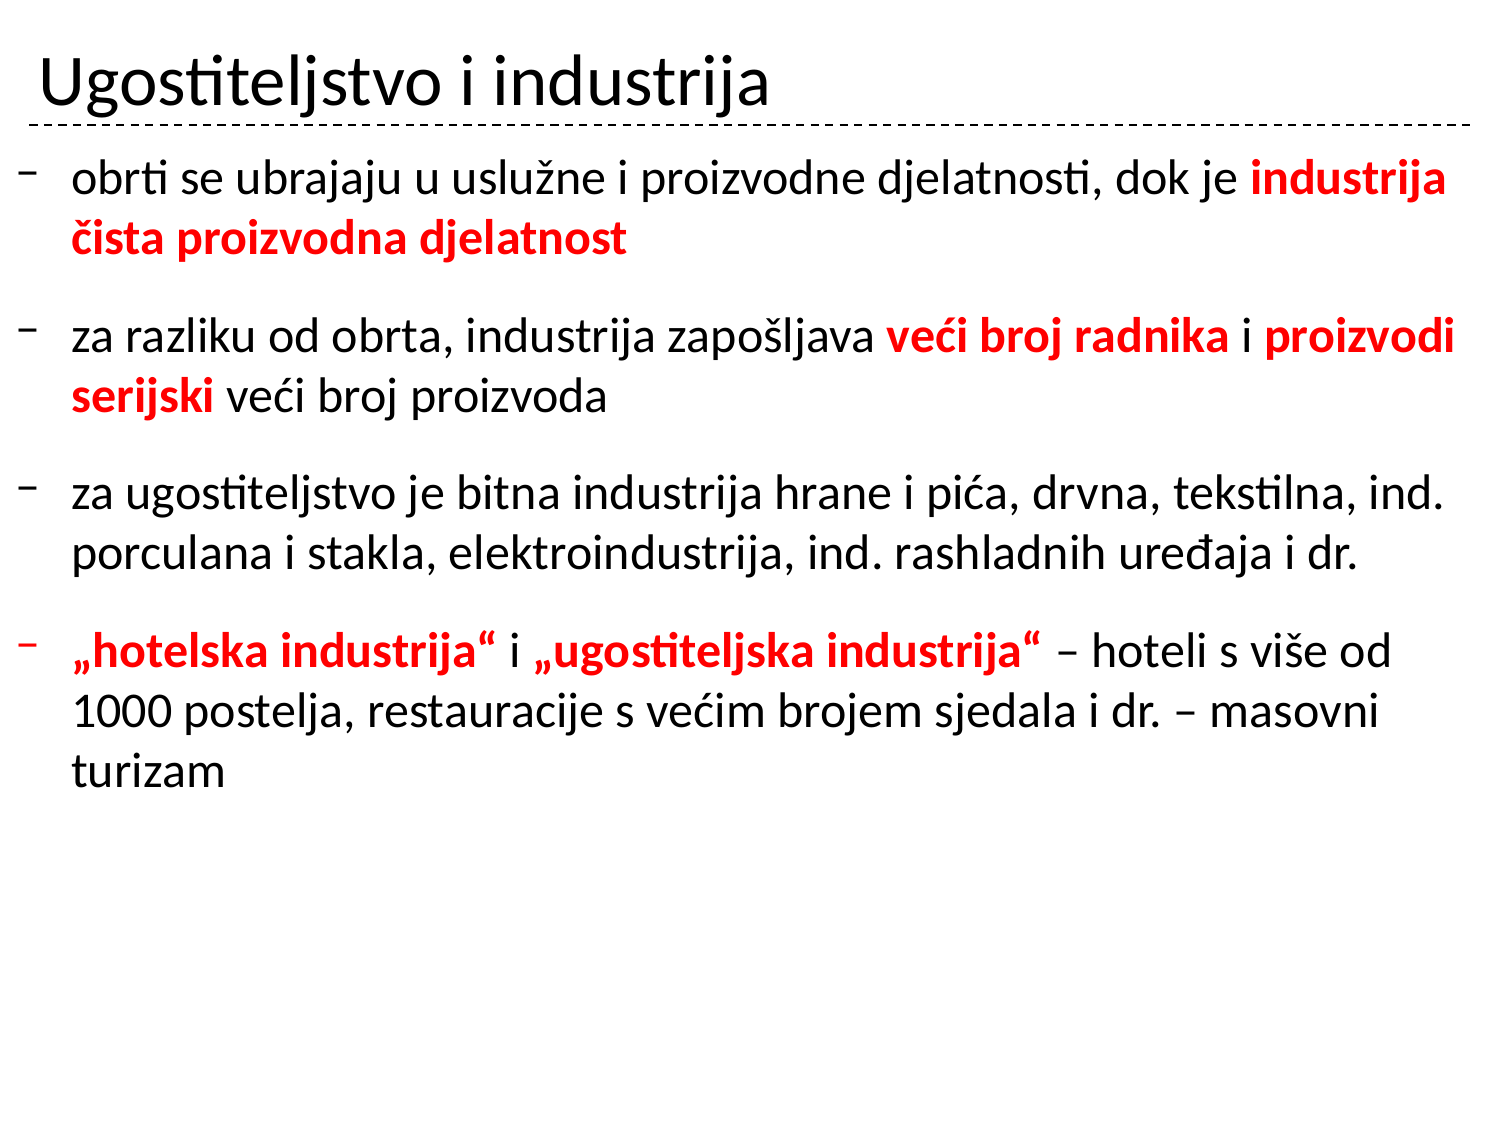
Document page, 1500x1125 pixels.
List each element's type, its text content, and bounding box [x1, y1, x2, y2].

title Ugostiteljstvo i industrija [23, 23, 1477, 129]
list obrti se ubrajaju u uslužne i proizvodne djelatnosti, dok je industrija čista proizvodna djelatnost za razliku od obrta, industrija zapošljava veći broj radnika i proizvodi serijski veći broj proizvoda za ugostiteljstvo je bitna industrija hrane i pića, drvna, tekstilna, ind. porculana i stakla, elektroindustrija, ind. rashladnih uređaja i dr. „hotelska industrija“ i „ugostiteljska industrija“ – hoteli s više od 1000 postelja, restauracije s većim brojem sjedala i dr. – masovni turizam [0, 137, 1500, 1063]
